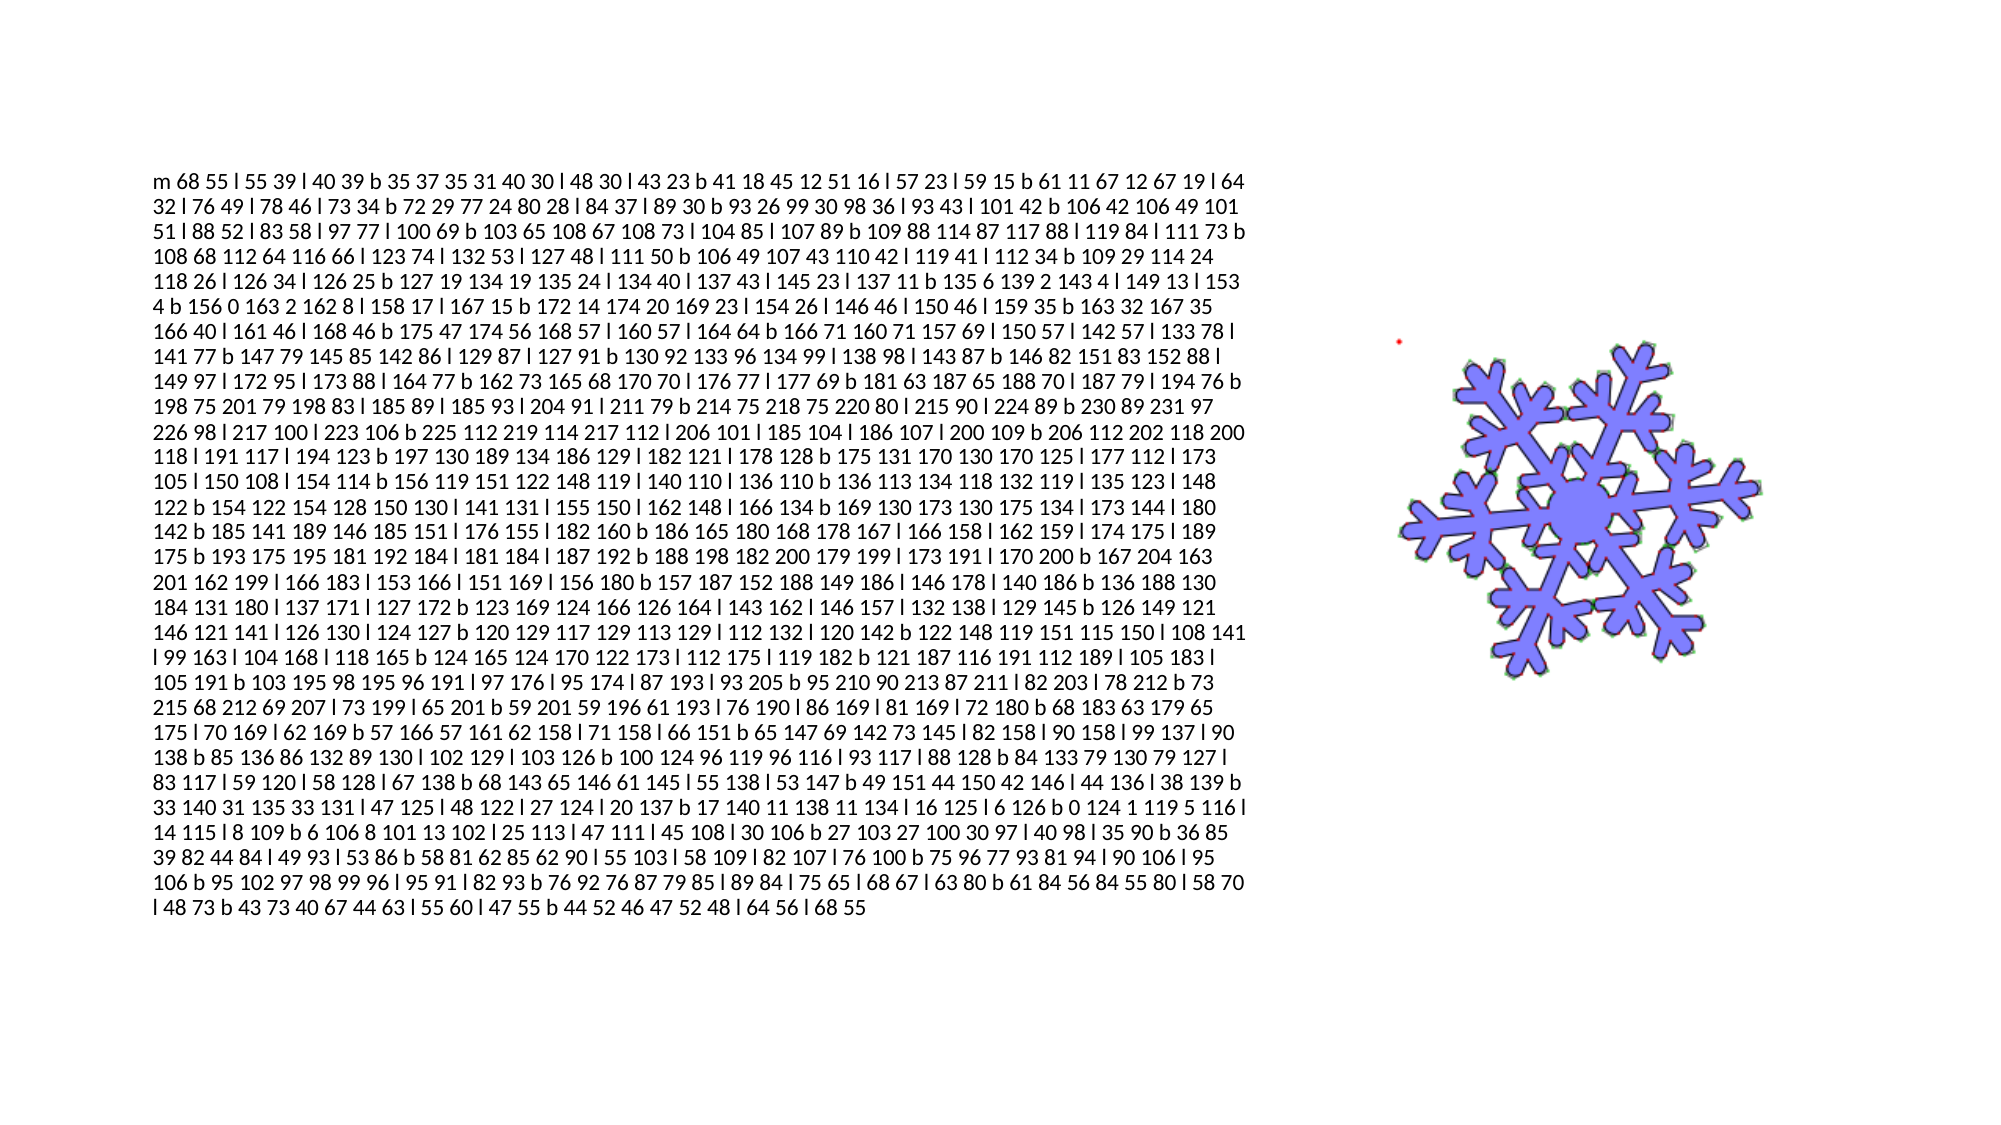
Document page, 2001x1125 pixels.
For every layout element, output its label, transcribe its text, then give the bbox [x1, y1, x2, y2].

picture [1307, 284, 1826, 745]
list m 68 55 l 55 39 l 40 39 b 35 37 35 31 40 30 l 48 30 l 43 23 b 41 18 45 12 51 16 l 57 23 l 59 15 b 61 11 67 12 67 19 l 64 32 l 76 49 l 78 46 l 73 34 b 72 29 77 24 80 28 l 84 37 l 89 30 b 93 26 99 30 98 36 l 93 43 l 101 42 b 106 42 106 49 101 51 l 88 52 l 83 58 l 97 77 l 100 69 b 103 65 108 67 108 73 l 104 85 l 107 89 b 109 88 114 87 117 88 l 119 84 l 111 73 b 108 68 112 64 116 66 l 123 74 l 132 53 l 127 48 l 111 50 b 106 49 107 43 110 42 l 119 41 l 112 34 b 109 29 114 24 118 26 l 126 34 l 126 25 b 127 19 134 19 135 24 l 134 40 l 137 43 l 145 23 l 137 11 b 135 6 139 2 143 4 l 149 13 l 153 4 b 156 0 163 2 162 8 l 158 17 l 167 15 b 172 14 174 20 169 23 l 154 26 l 146 46 l 150 46 l 159 35 b 163 32 167 35 166 40 l 161 46 l 168 46 b 175 47 174 56 168 57 l 160 57 l 164 64 b 166 71 160 71 157 69 l 150 57 l 142 57 l 133 78 l 141 77 b 147 79 145 85 142 86 l 129 87 l 127 91 b 130 92 133 96 134 99 l 138 98 l 143 87 b 146 82 151 83 152 88 l 149 97 l 172 95 l 173 88 l 164 77 b 162 73 165 68 170 70 l 176 77 l 177 69 b 181 63 187 65 188 70 l 187 79 l 194 76 b 198 75 201 79 198 83 l 185 89 l 185 93 l 204 91 l 211 79 b 214 75 218 75 220 80 l 215 90 l 224 89 b 230 89 231 97 226 98 l 217 100 l 223 106 b 225 112 219 114 217 112 l 206 101 l 185 104 l 186 107 l 200 109 b 206 112 202 118 200 118 l 191 117 l 194 123 b 197 130 189 134 186 129 l 182 121 l 178 128 b 175 131 170 130 170 125 l 177 112 l 173 105 l 150 108 l 154 114 b 156 119 151 122 148 119 l 140 110 l 136 110 b 136 113 134 118 132 119 l 135 123 l 148 122 b 154 122 154 128 150 130 l 141 131 l 155 150 l 162 148 l 166 134 b 169 130 173 130 175 134 l 173 144 l 180 142 b 185 141 189 146 185 151 l 176 155 l 182 160 b 186 165 180 168 178 167 l 166 158 l 162 159 l 174 175 l 189 175 b 193 175 195 181 192 184 l 181 184 l 187 192 b 188 198 182 200 179 199 l 173 191 l 170 200 b 167 204 163 201 162 199 l 166 183 l 153 166 l 151 169 l 156 180 b 157 187 152 188 149 186 l 146 178 l 140 186 b 136 188 130 184 131 180 l 137 171 l 127 172 b 123 169 124 166 126 164 l 143 162 l 146 157 l 132 138 l 129 145 b 126 149 121 146 121 141 l 126 130 l 124 127 b 120 129 117 129 113 129 l 112 132 l 120 142 b 122 148 119 151 115 150 l 108 141 l 99 163 l 104 168 l 118 165 b 124 165 124 170 122 173 l 112 175 l 119 182 b 121 187 116 191 112 189 l 105 183 l 105 191 b 103 195 98 195 96 191 l 97 176 l 95 174 l 87 193 l 93 205 b 95 210 90 213 87 211 l 82 203 l 78 212 b 73 215 68 212 69 207 l 73 199 l 65 201 b 59 201 59 196 61 193 l 76 190 l 86 169 l 81 169 l 72 180 b 68 183 63 179 65 175 l 70 169 l 62 169 b 57 166 57 161 62 158 l 71 158 l 66 151 b 65 147 69 142 73 145 l 82 158 l 90 158 l 99 137 l 90 138 b 85 136 86 132 89 130 l 102 129 l 103 126 b 100 124 96 119 96 116 l 93 117 l 88 128 b 84 133 79 130 79 127 l 83 117 l 59 120 l 58 128 l 67 138 b 68 143 65 146 61 145 l 55 138 l 53 147 b 49 151 44 150 42 146 l 44 136 l 38 139 b 33 140 31 135 33 131 l 47 125 l 48 122 l 27 124 l 20 137 b 17 140 11 138 11 134 l 16 125 l 6 126 b 0 124 1 119 5 116 l 14 115 l 8 109 b 6 106 8 101 13 102 l 25 113 l 47 111 l 45 108 l 30 106 b 27 103 27 100 30 97 l 40 98 l 35 90 b 36 85 39 82 44 84 l 49 93 l 53 86 b 58 81 62 85 62 90 l 55 103 l 58 109 l 82 107 l 76 100 b 75 96 77 93 81 94 l 90 106 l 95 106 b 95 102 97 98 99 96 l 95 91 l 82 93 b 76 92 76 87 79 85 l 89 84 l 75 65 l 68 67 l 63 80 b 61 84 56 84 55 80 l 58 70 l 48 73 b 43 73 40 67 44 63 l 55 60 l 47 55 b 44 52 46 47 52 48 l 64 56 l 68 55 [137, 161, 1264, 963]
